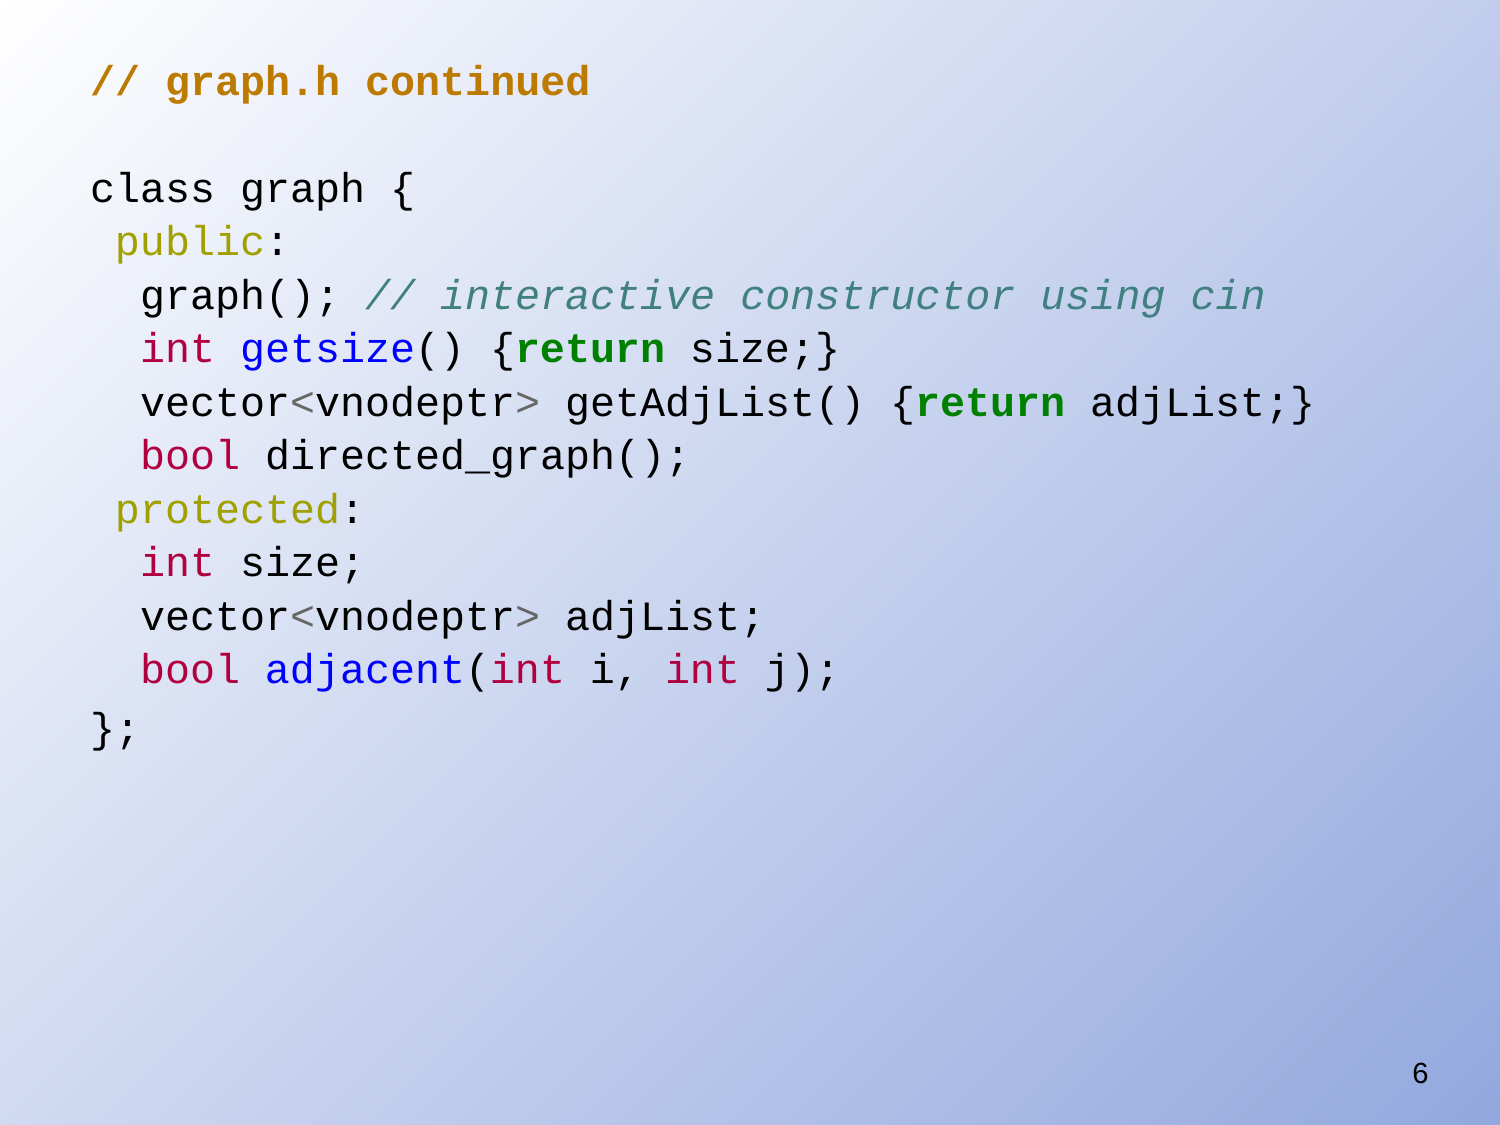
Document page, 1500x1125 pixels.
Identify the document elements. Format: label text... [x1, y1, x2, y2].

list // graph.h continued class graph { public: graph(); // interactive constructor using cin int getsize() {return size;} vector<vnodeptr> getAdjList() {return adjList;} bool directed_graph(); protected: int size; vector<vnodeptr> adjList; bool adjacent(int i, int j); }; [75, 42, 1500, 1076]
slide_number 6 [1093, 1046, 1444, 1125]
